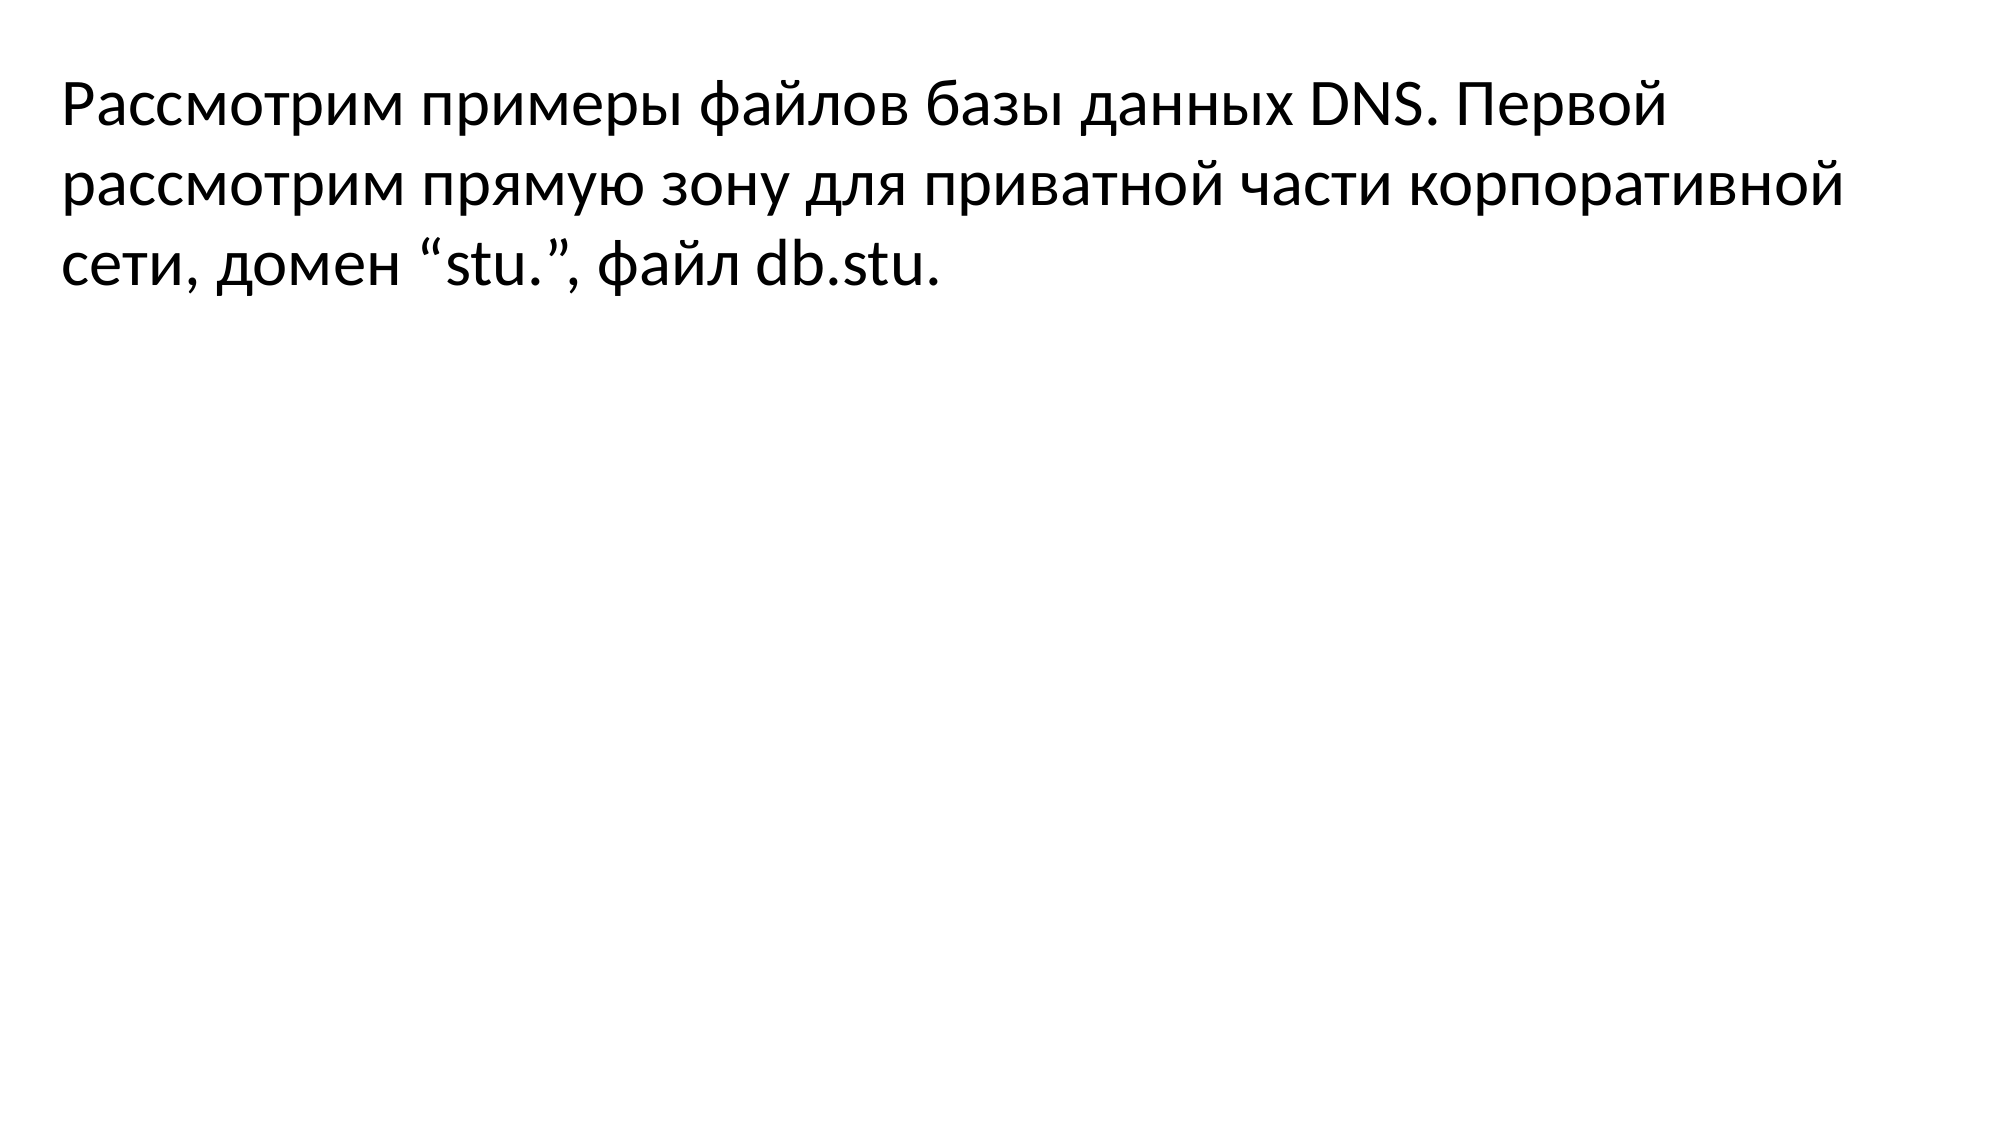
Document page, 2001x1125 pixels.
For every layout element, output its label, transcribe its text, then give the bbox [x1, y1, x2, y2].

text_box Рассмотрим примеры файлов базы данных DNS. Первой рассмотрим прямую зону для приватной части корпоративной сети, домен “stu.”, файл db.stu. [46, 51, 1960, 307]
